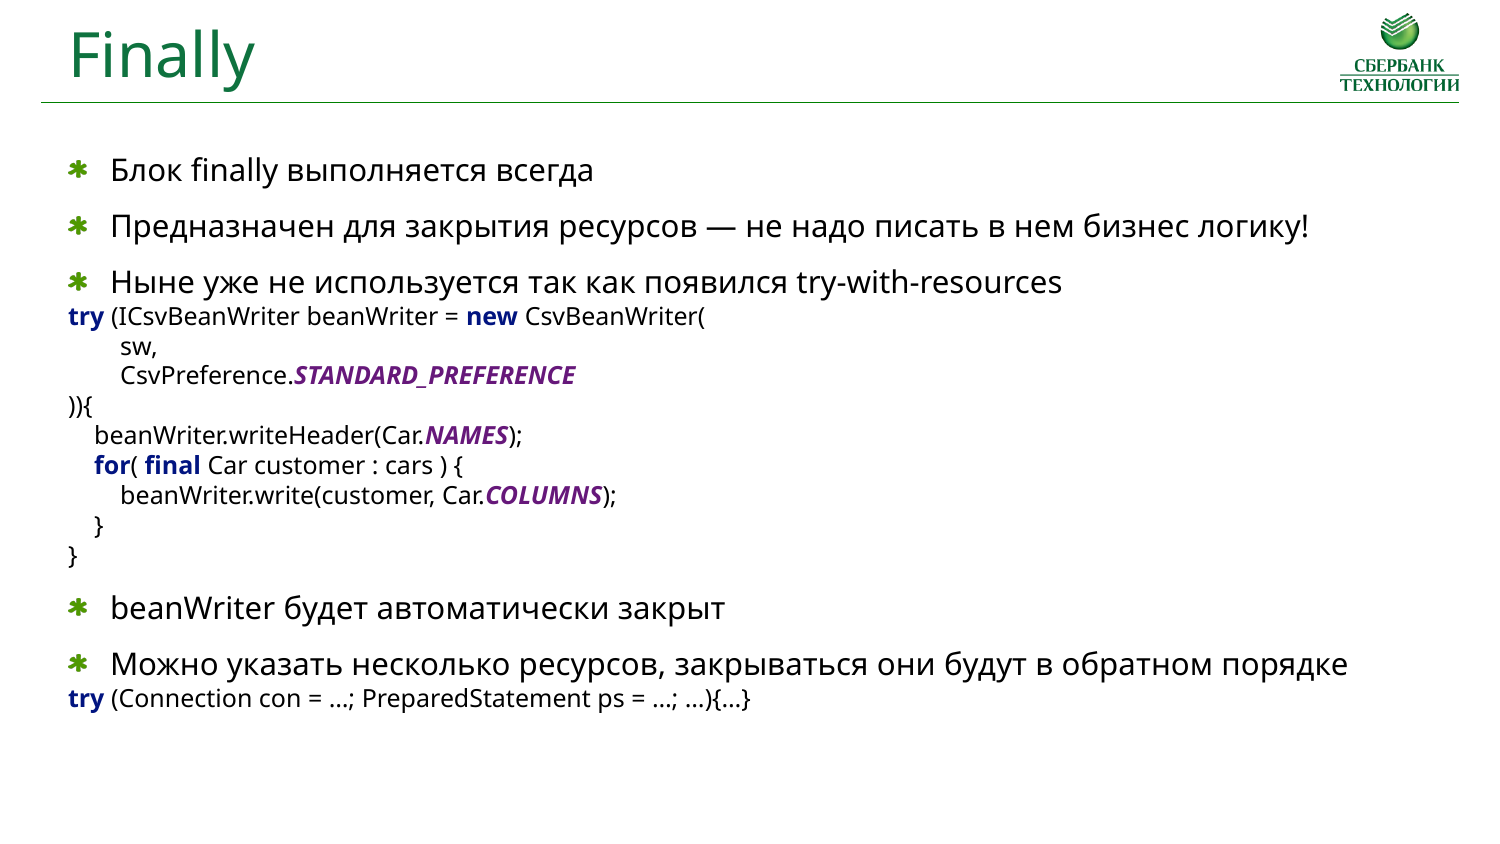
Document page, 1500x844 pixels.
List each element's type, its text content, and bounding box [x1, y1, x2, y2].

picture [68, 598, 87, 616]
text_box Finally [64, 10, 1436, 94]
picture [68, 654, 87, 672]
text_box Блок finally выполняется всегда Предназначен для закрытия ресурсов — не надо писать в нем бизнес логику! Ныне уже не используется так как появился try-with-resources try (ICsvBeanWriter beanWriter = new CsvBeanWriter( sw, CsvPreference.STANDARD_PREFERENCE )){ beanWriter.writeHeader(Car.NAMES); for( final Car customer : cars ) { beanWriter.write(customer, Car.COLUMNS); } } beanWriter будет автоматически закрыт Можно указать несколько ресурсов, закрываться они будут в обратном порядке try (Connection con = …; PreparedStatement ps = …; …){…} [64, 127, 1436, 717]
picture [1436, 13, 1459, 91]
picture [68, 272, 87, 291]
picture [68, 160, 87, 178]
picture [68, 216, 87, 235]
